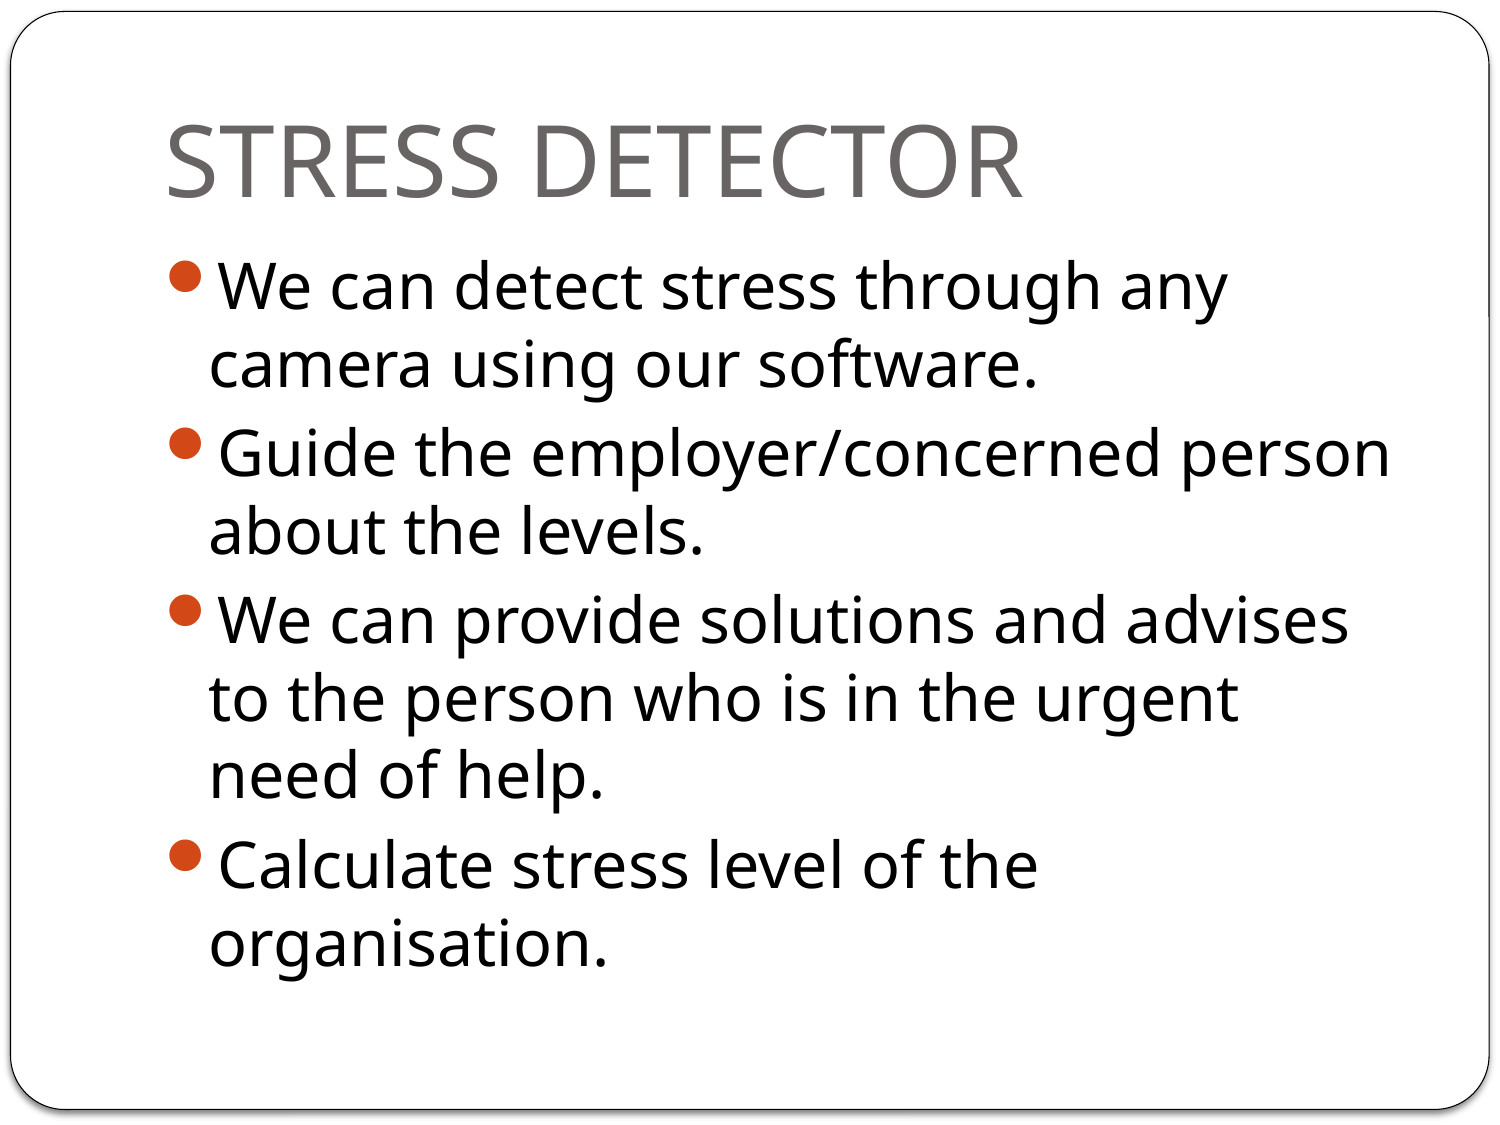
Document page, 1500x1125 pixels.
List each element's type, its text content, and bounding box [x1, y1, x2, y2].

title STRESS DETECTOR [150, 45, 1425, 233]
list We can detect stress through any camera using our software. Guide the employer/concerned person about the levels. We can provide solutions and advises to the person who is in the urgent need of help. Calculate stress level of the organisation. [150, 237, 1425, 988]
